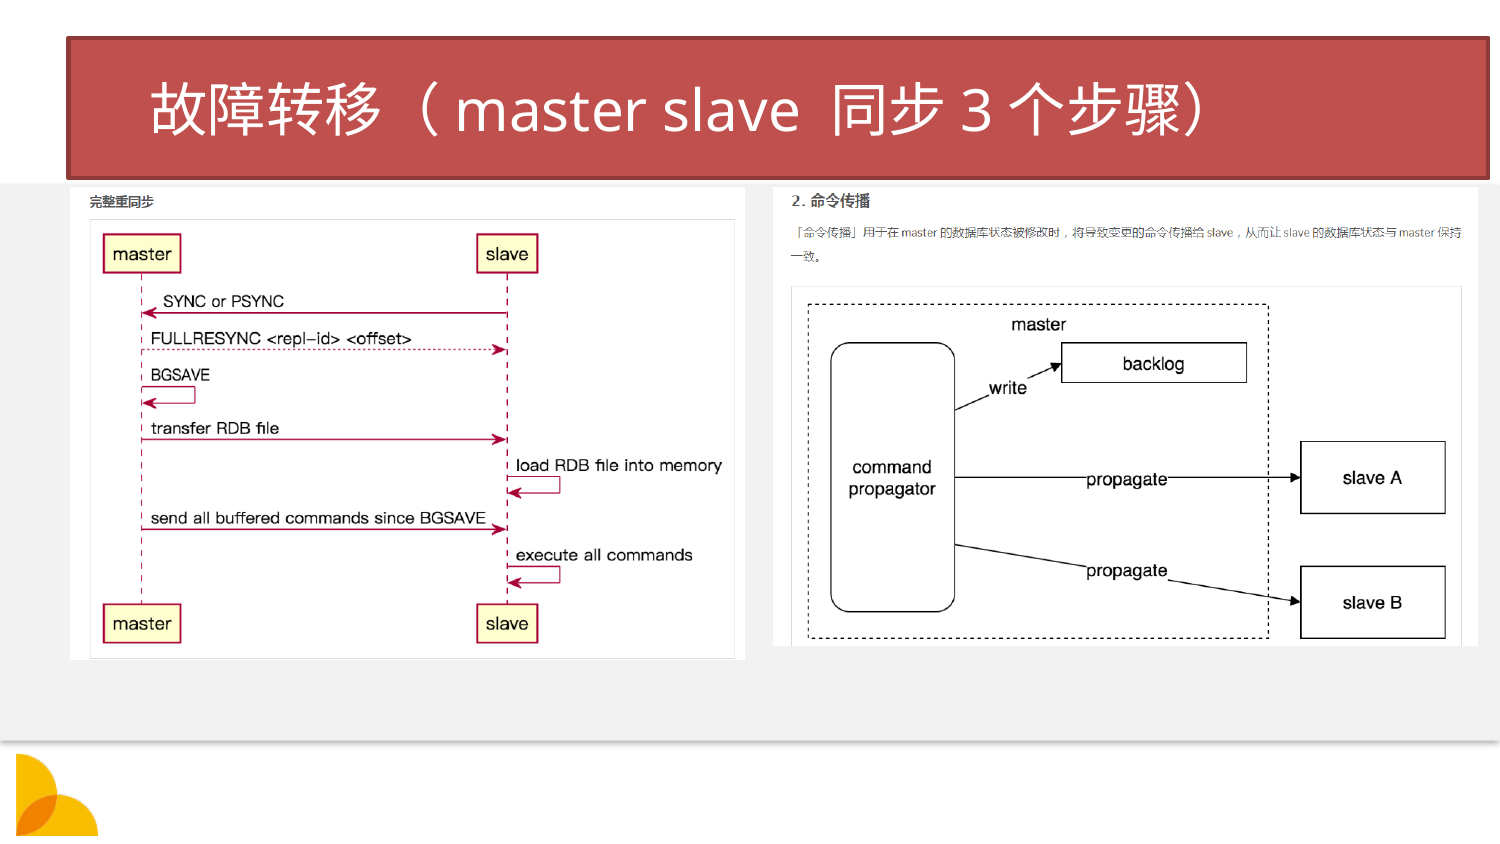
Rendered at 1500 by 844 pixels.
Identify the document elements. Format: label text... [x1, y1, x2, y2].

picture [773, 187, 1478, 647]
title 故障转移（master slave 同步3个步骤） [66, 36, 1490, 180]
picture [0, 740, 113, 836]
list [70, 187, 746, 661]
